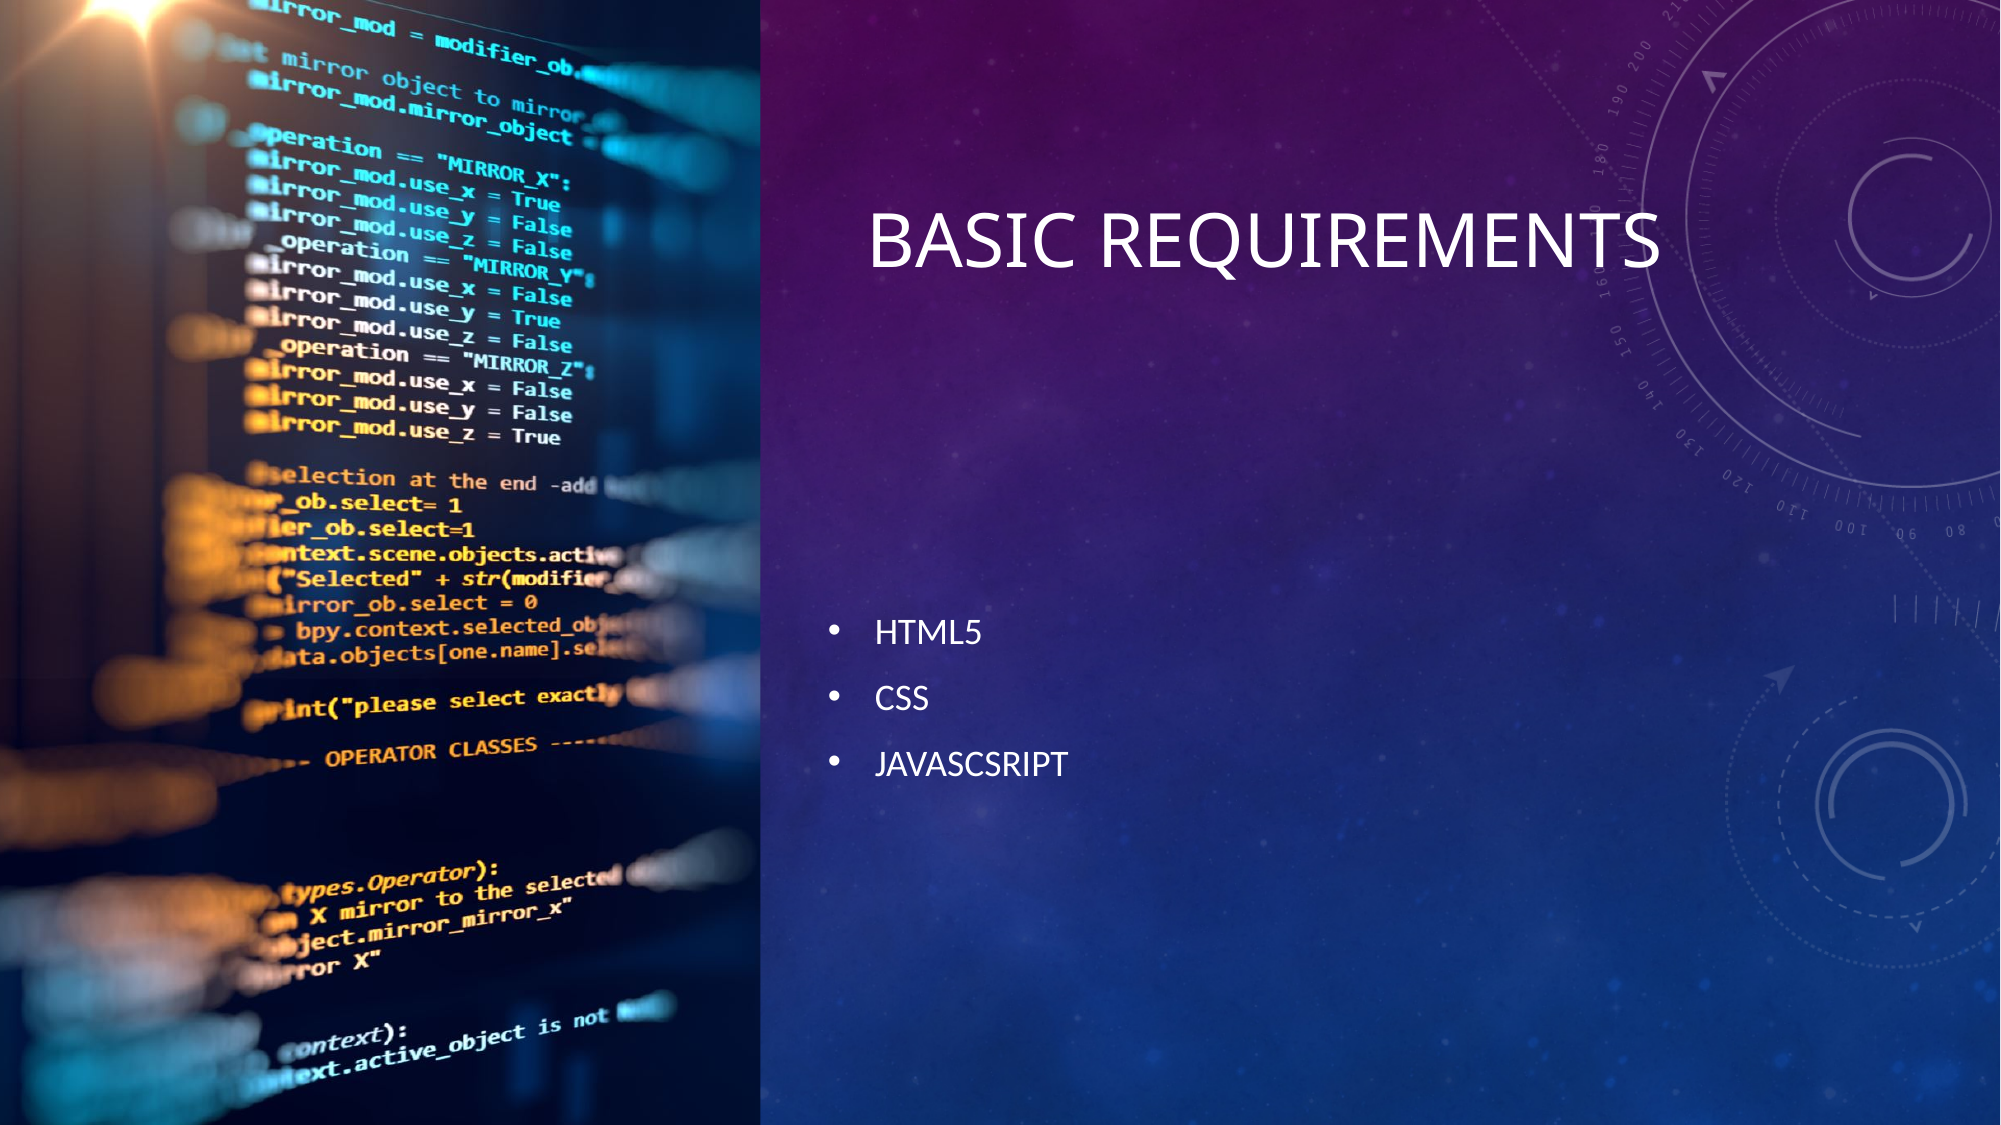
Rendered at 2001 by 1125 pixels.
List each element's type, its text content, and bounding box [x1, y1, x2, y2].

list HTML5 CSS JAVASCSRIPT [812, 369, 1895, 1021]
title Basic REQUIREMENTS [812, 104, 1895, 369]
picture [0, 0, 2001, 1125]
